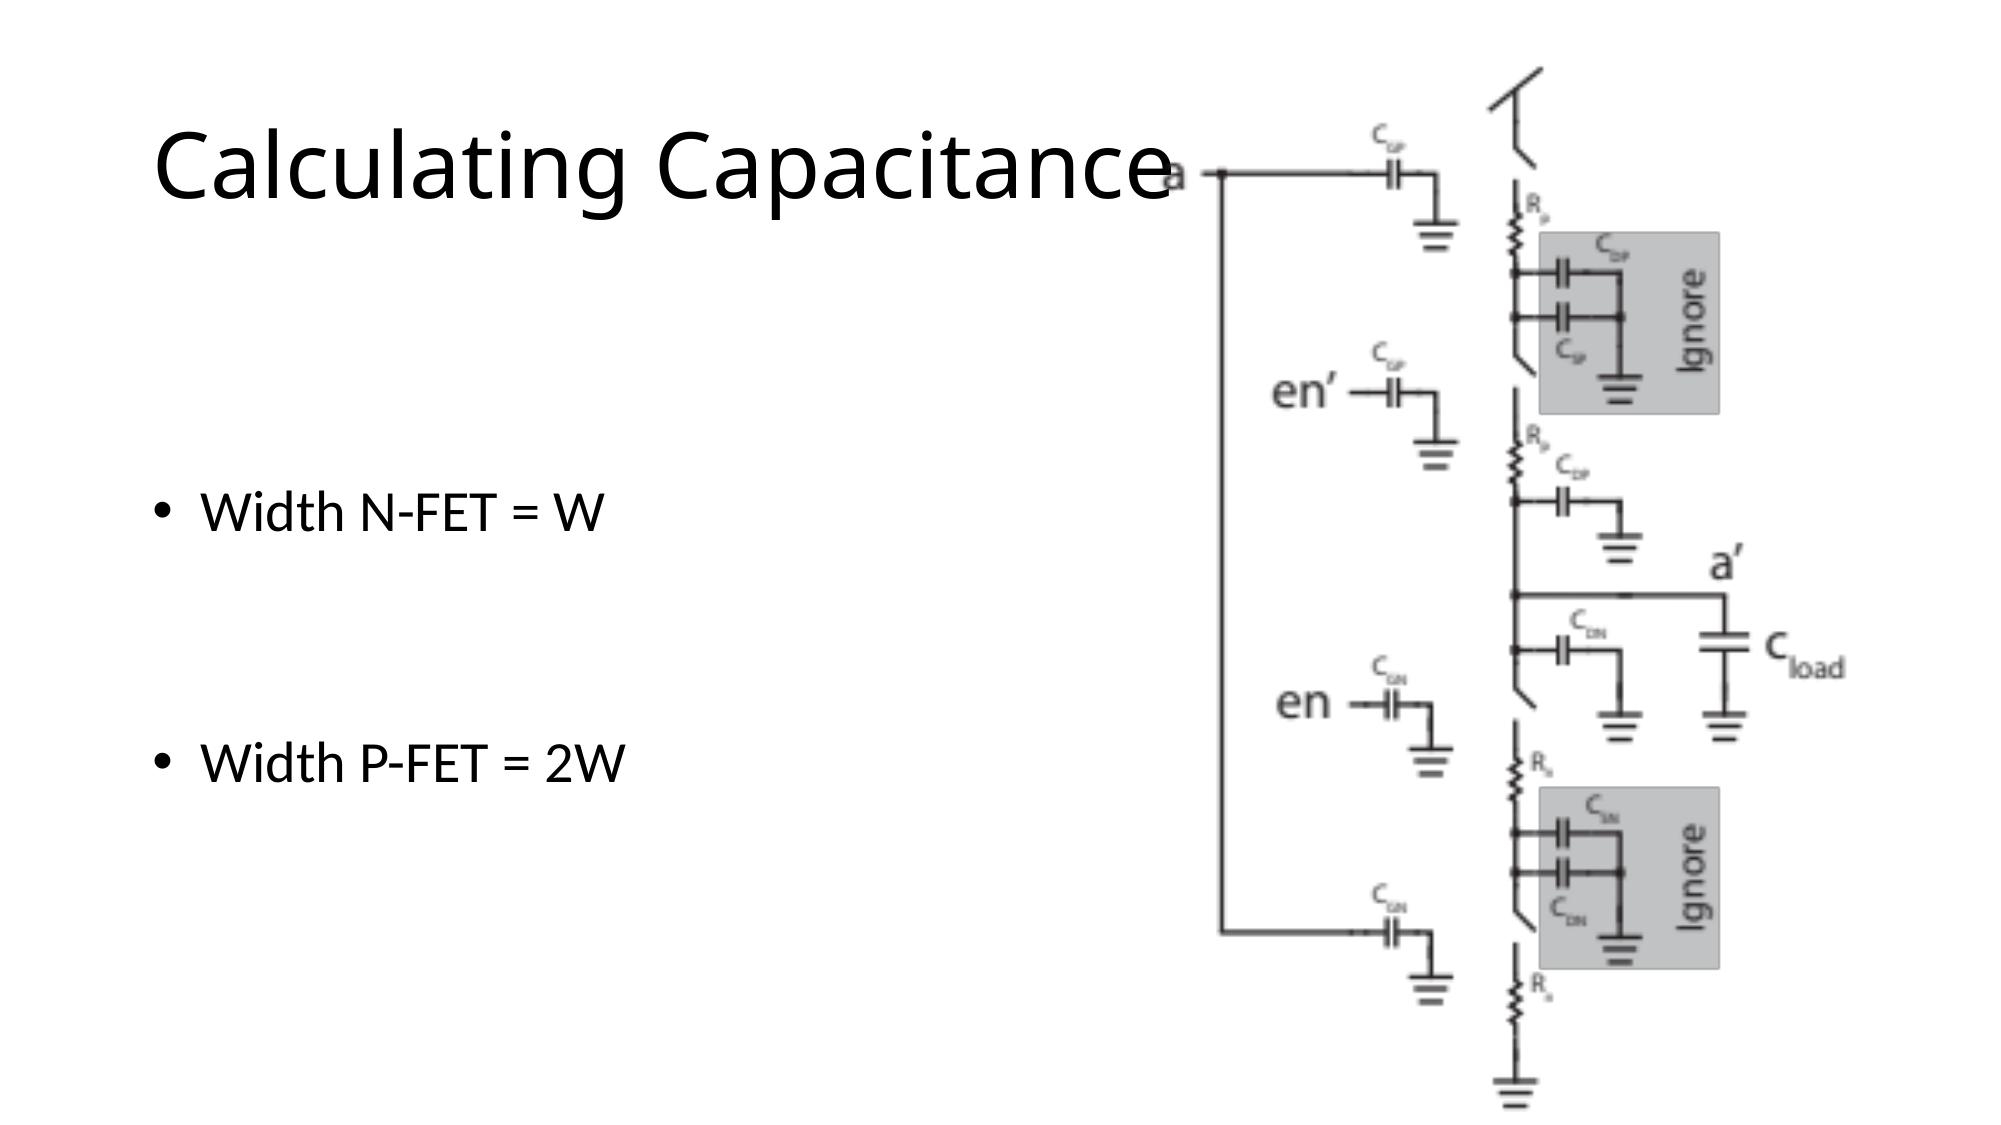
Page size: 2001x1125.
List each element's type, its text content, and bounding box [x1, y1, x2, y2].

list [1145, 42, 1873, 1125]
title Calculating Capacitance [137, 59, 1145, 278]
